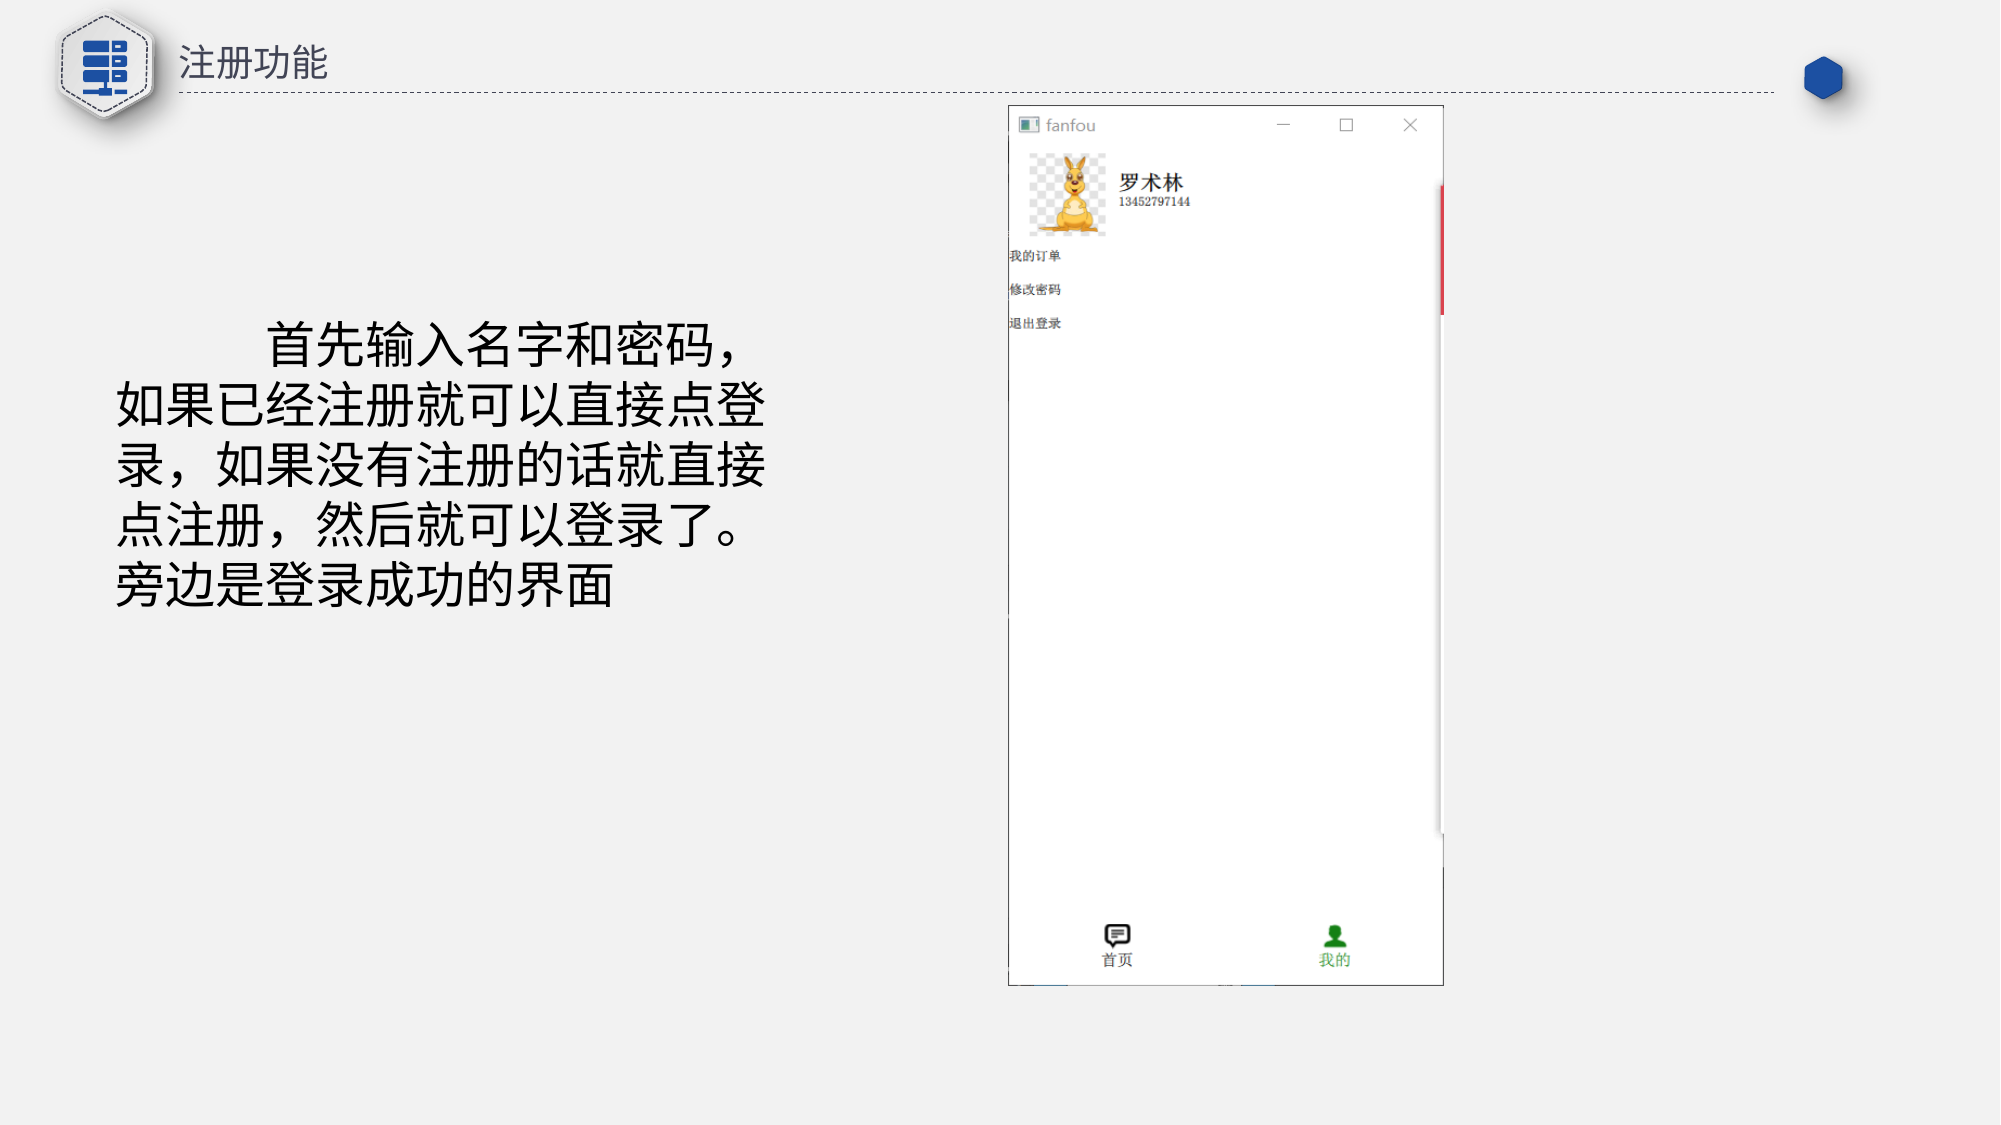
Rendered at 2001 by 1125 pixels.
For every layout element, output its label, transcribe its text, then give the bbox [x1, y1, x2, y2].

text_box 注册功能 [167, 33, 475, 90]
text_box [1802, 58, 1845, 97]
picture [1008, 105, 1444, 986]
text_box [49, 14, 160, 114]
text_box 首先输入名字和密码，如果已经注册就可以直接点登录，如果没有注册的话就直接点注册，然后就可以登录了。旁边是登录成功的界面 [100, 306, 793, 622]
